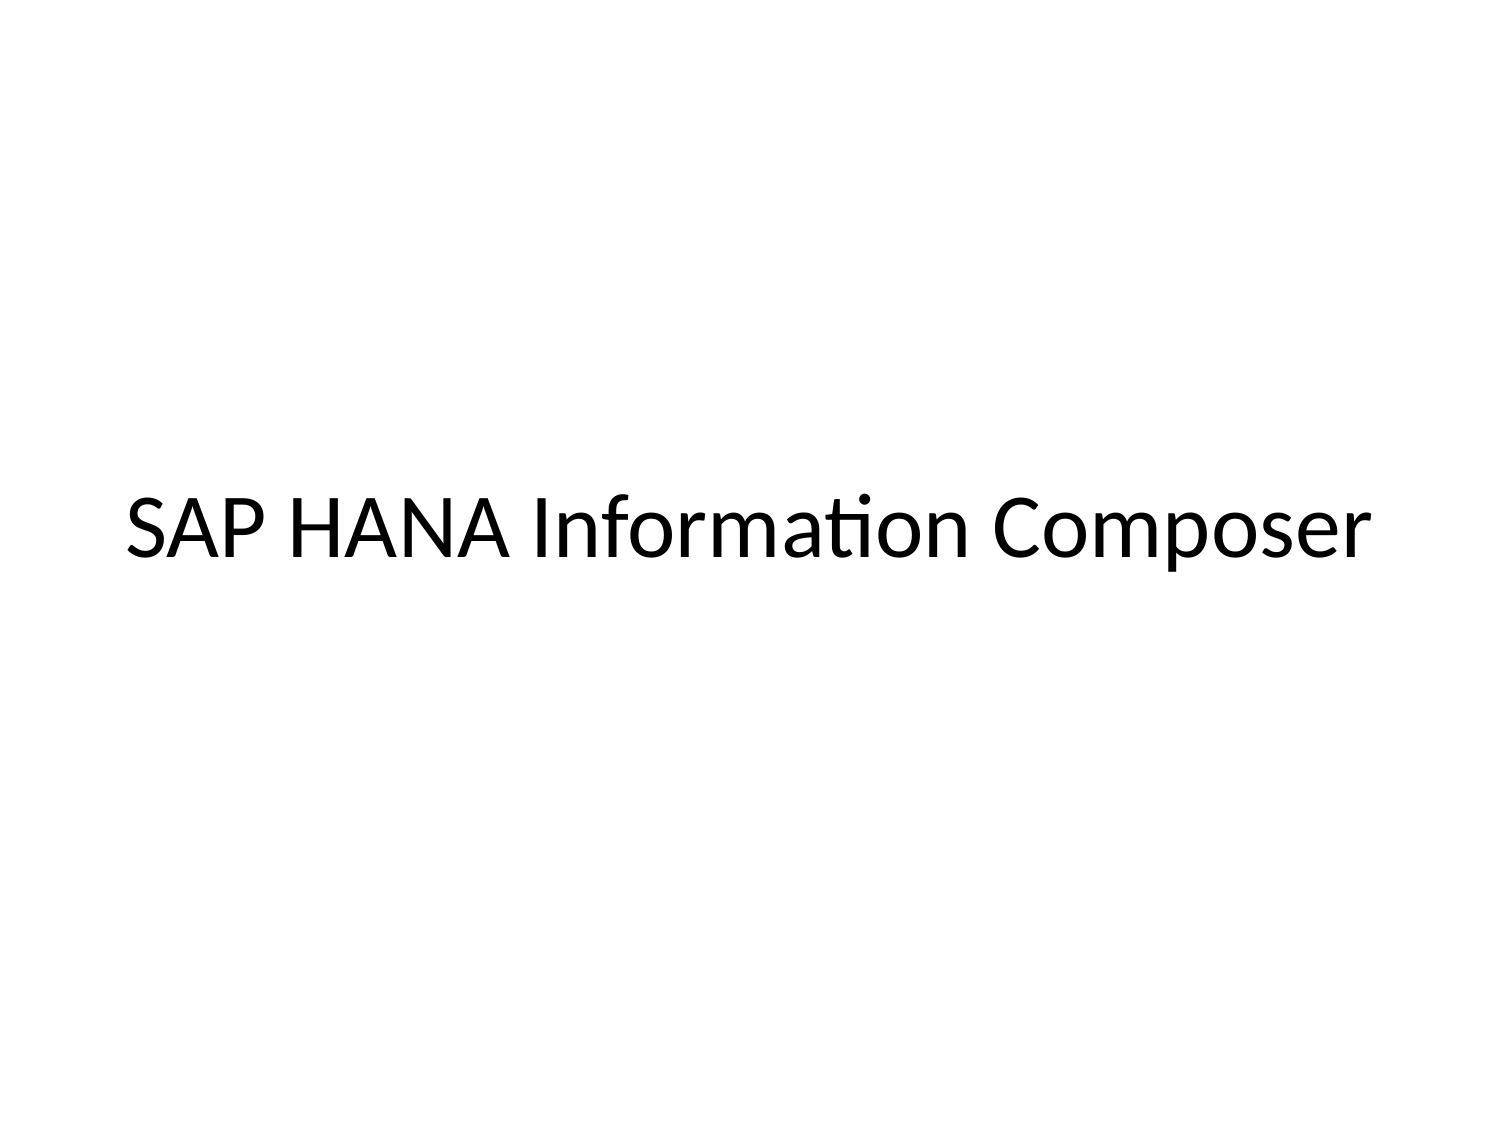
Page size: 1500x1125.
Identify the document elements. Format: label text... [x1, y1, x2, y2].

title SAP HANA Information Composer [0, 399, 1500, 642]
